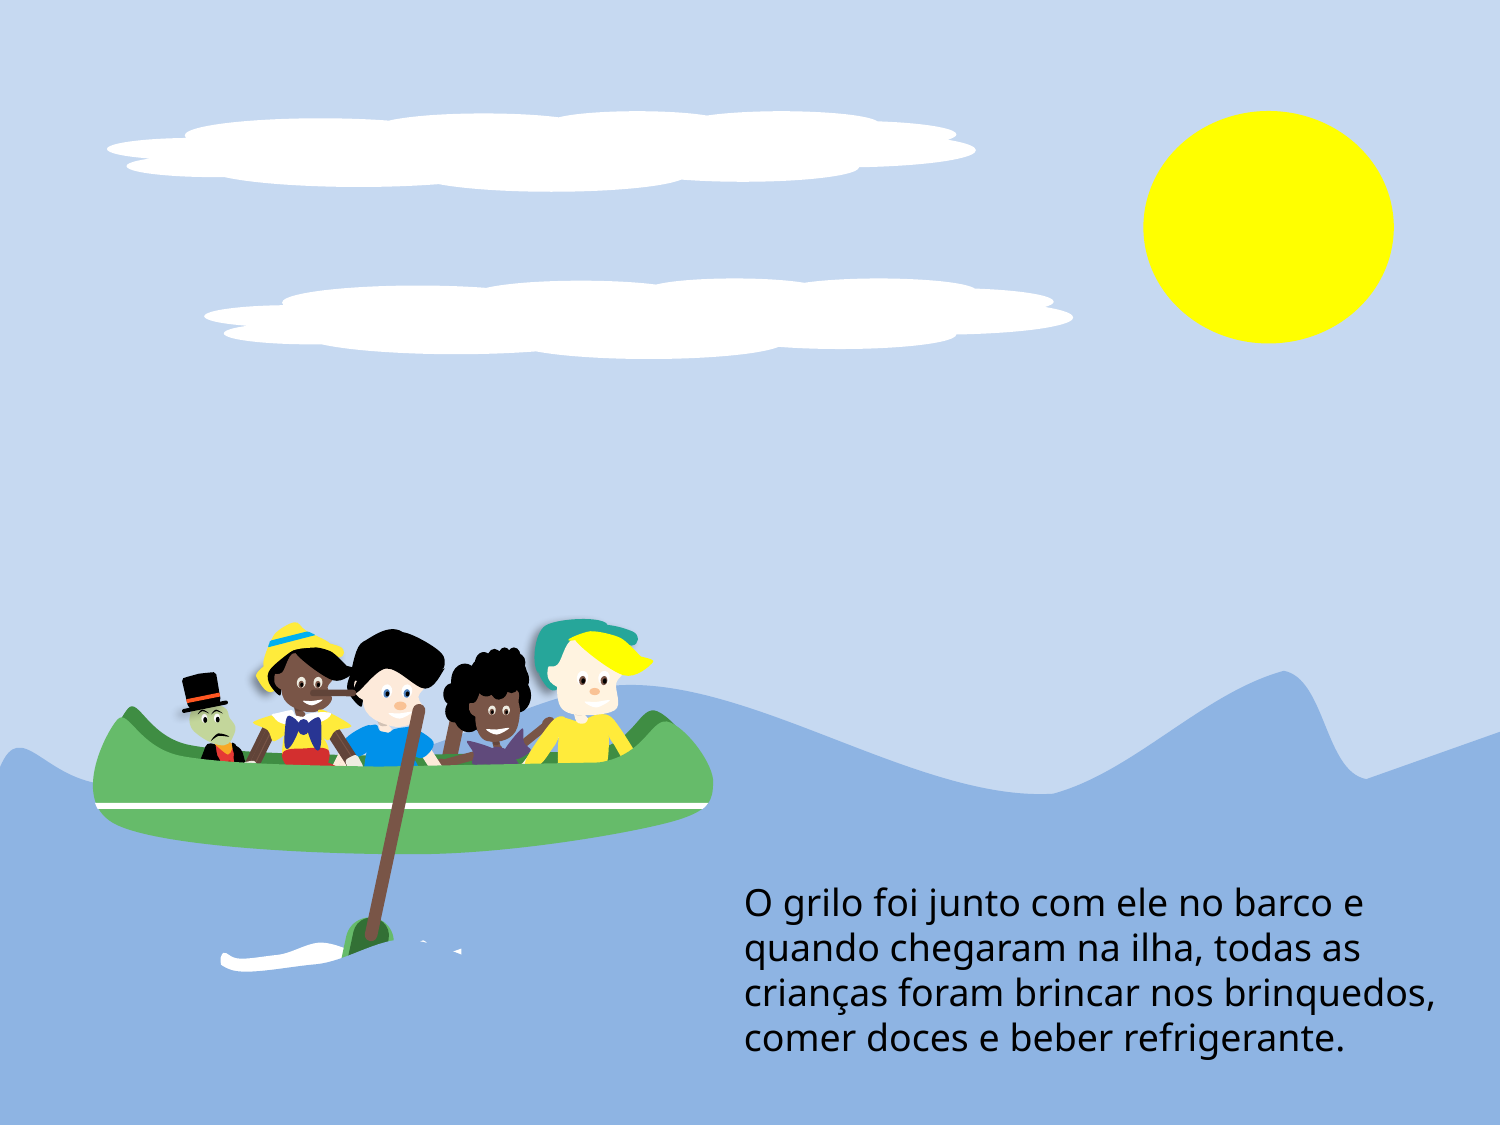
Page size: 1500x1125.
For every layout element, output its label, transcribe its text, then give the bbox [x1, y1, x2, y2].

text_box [92, 600, 714, 1081]
text_box [202, 276, 1076, 362]
text_box O grilo foi junto com ele no barco e quando chegaram na ilha, todas as crianças foram brincar nos brinquedos, comer doces e beber refrigerante. [729, 872, 1480, 1067]
text_box [1141, 108, 1396, 346]
text_box [0, 668, 1500, 1125]
text_box [105, 109, 978, 194]
